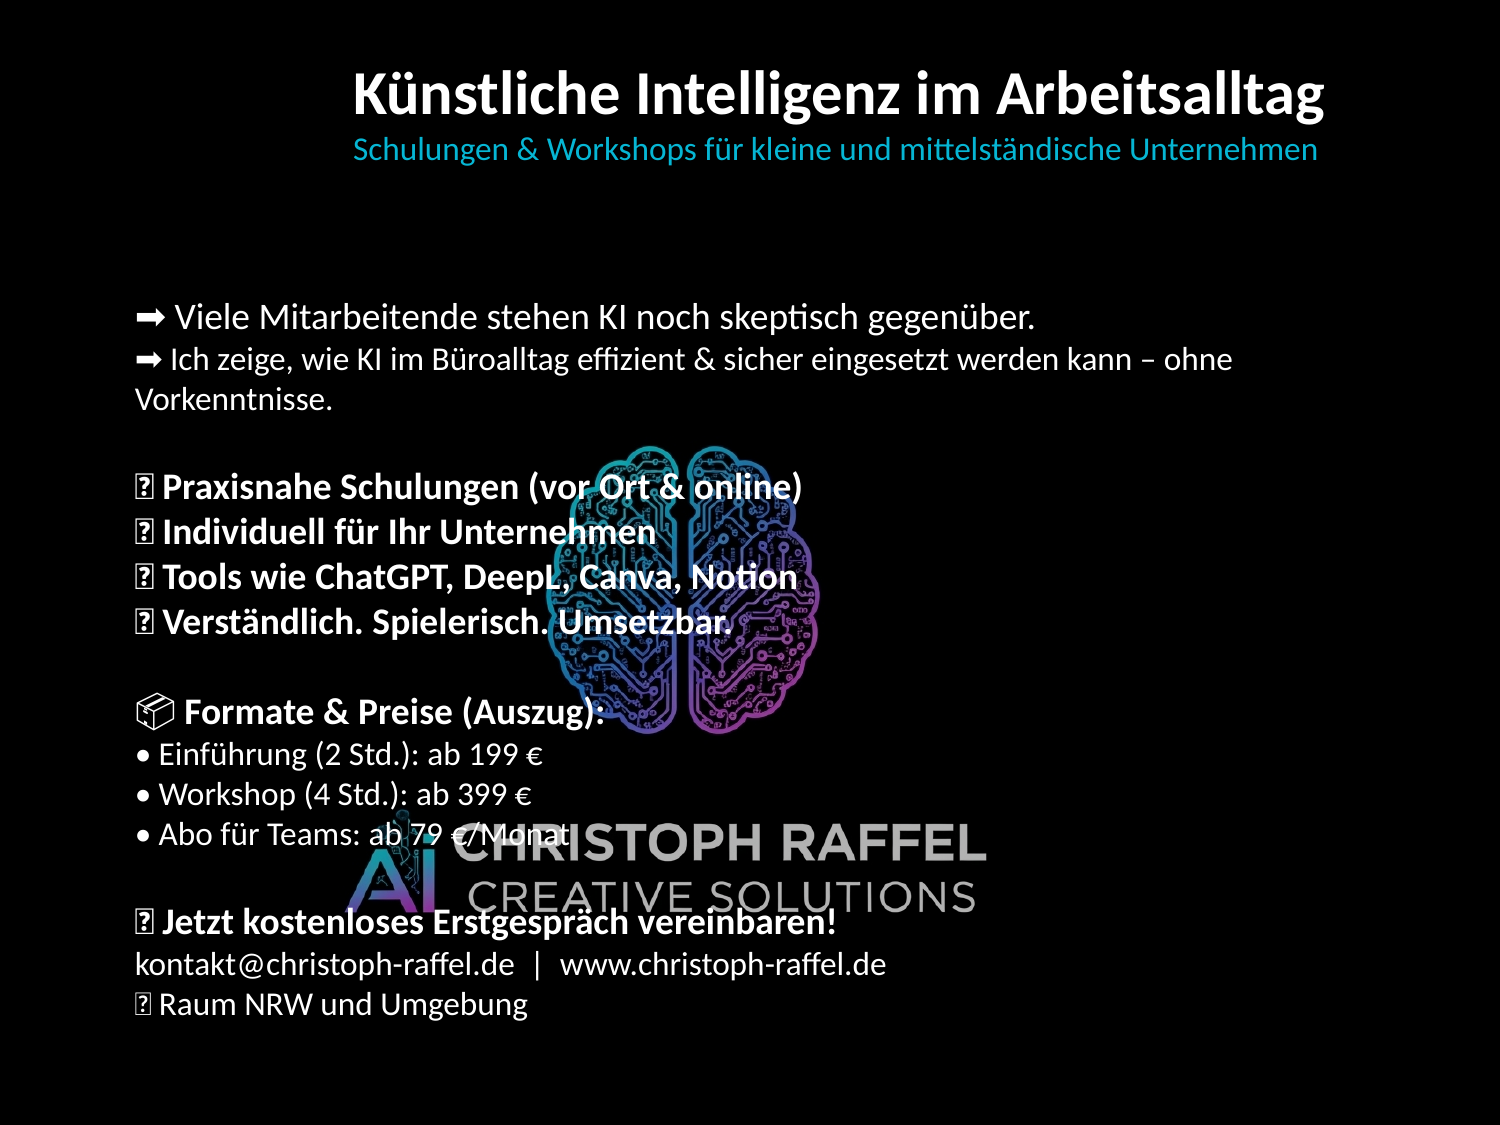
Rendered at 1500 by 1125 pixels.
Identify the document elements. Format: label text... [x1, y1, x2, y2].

text_box ➡ Viele Mitarbeitende stehen KI noch skeptisch gegenüber. ➡ Ich zeige, wie KI im Büroalltag effizient & sicher eingesetzt werden kann – ohne Vorkenntnisse. ✅ Praxisnahe Schulungen (vor Ort & online) ✅ Individuell für Ihr Unternehmen ✅ Tools wie ChatGPT, DeepL, Canva, Notion ✅ Verständlich. Spielerisch. Umsetzbar. 📦 Formate & Preise (Auszug): • Einführung (2 Std.): ab 199 € • Workshop (4 Std.): ab 399 € • Abo für Teams: ab 79 €/Monat 📞 Jetzt kostenloses Erstgespräch vereinbaren! kontakt@christoph-raffel.de | www.christoph-raffel.de 📍 Raum NRW und Umgebung [1129, 239, 1395, 1030]
text_box Künstliche Intelligenz im Arbeitsalltag Schulungen & Workshops für kleine und mittelständische Unternehmen [338, 45, 1342, 175]
text_box ➡ Viele Mitarbeitende stehen KI noch skeptisch gegenüber. ➡ Ich zeige, wie KI im Büroalltag effizient & sicher eingesetzt werden kann – ohne Vorkenntnisse. ✅ Praxisnahe Schulungen (vor Ort & online) ✅ Individuell für Ihr Unternehmen ✅ Tools wie ChatGPT, DeepL, Canva, Notion ✅ Verständlich. Spielerisch. Umsetzbar. 📦 Formate & Preise (Auszug): • Einführung (2 Std.): ab 199 € • Workshop (4 Std.): ab 399 € • Abo für Teams: ab 79 €/Monat 📞 Jetzt kostenloses Erstgespräch vereinbaren! kontakt@christoph-raffel.de | www.christoph-raffel.de 📍 Raum NRW und Umgebung [119, 239, 219, 1030]
picture [224, 224, 1126, 1125]
